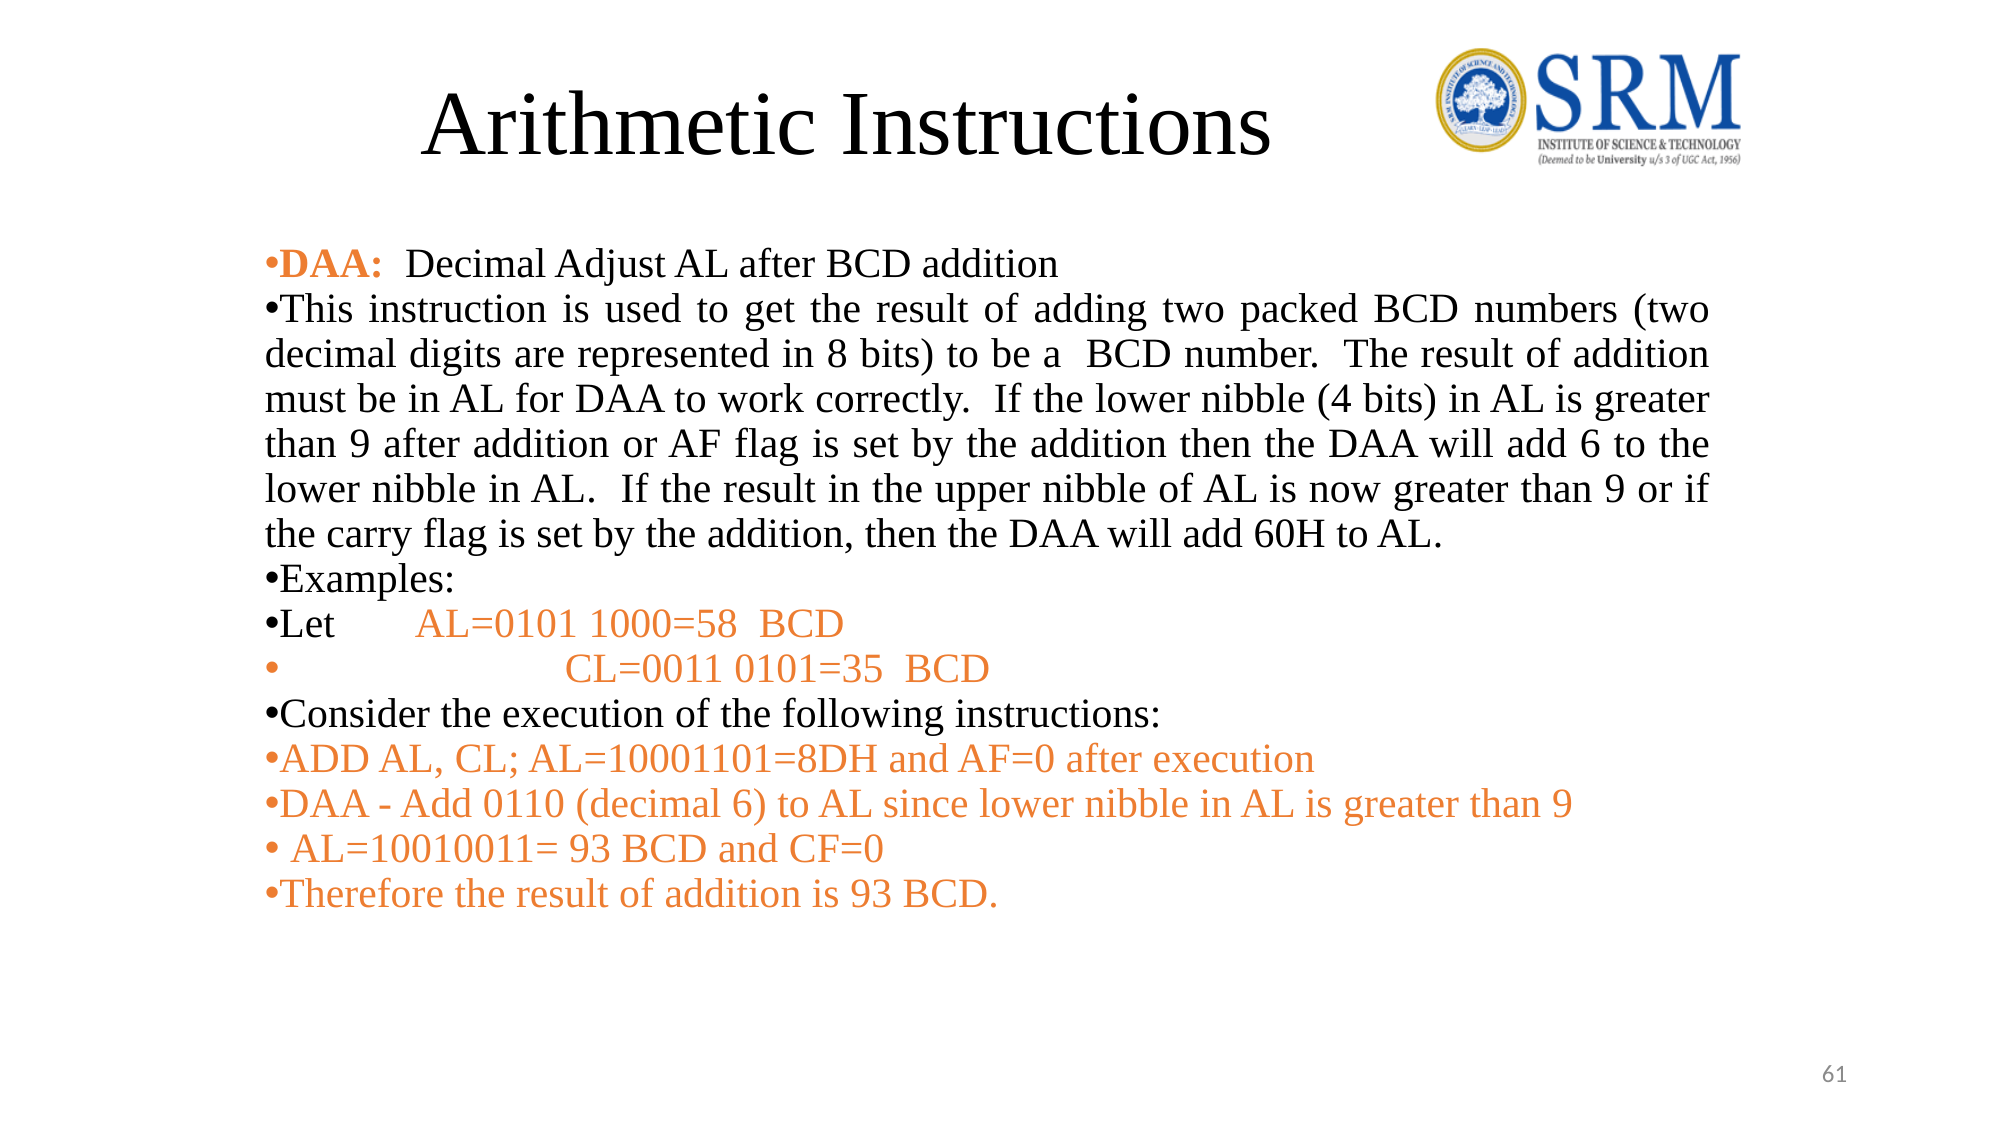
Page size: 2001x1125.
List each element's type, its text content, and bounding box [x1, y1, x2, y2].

picture [1423, 0, 1750, 213]
list DAA: Decimal Adjust AL after BCD addition This instruction is used to get the result of adding two packed BCD numbers (two decimal digits are represented in 8 bits) to be a BCD number. The result of addition must be in AL for DAA to work correctly. If the lower nibble (4 bits) in AL is greater than 9 after addition or AF flag is set by the addition then the DAA will add 6 to the lower nibble in AL. If the result in the upper nibble of AL is now greater than 9 or if the carry flag is set by the addition, then the DAA will add 60H to AL. Examples: Let AL=0101 1000=58 BCD CL=0011 0101=35 BCD Consider the execution of the following instructions: ADD AL, CL; AL=10001101=8DH and AF=0 after execution DAA - Add 0110 (decimal 6) to AL since lower nibble in AL is greater than 9 AL=10010011= 93 BCD and CF=0 Therefore the result of addition is 93 BCD. [249, 234, 1727, 950]
slide_number 61 [1412, 1042, 1863, 1103]
title Arithmetic Instructions [285, 62, 1411, 188]
